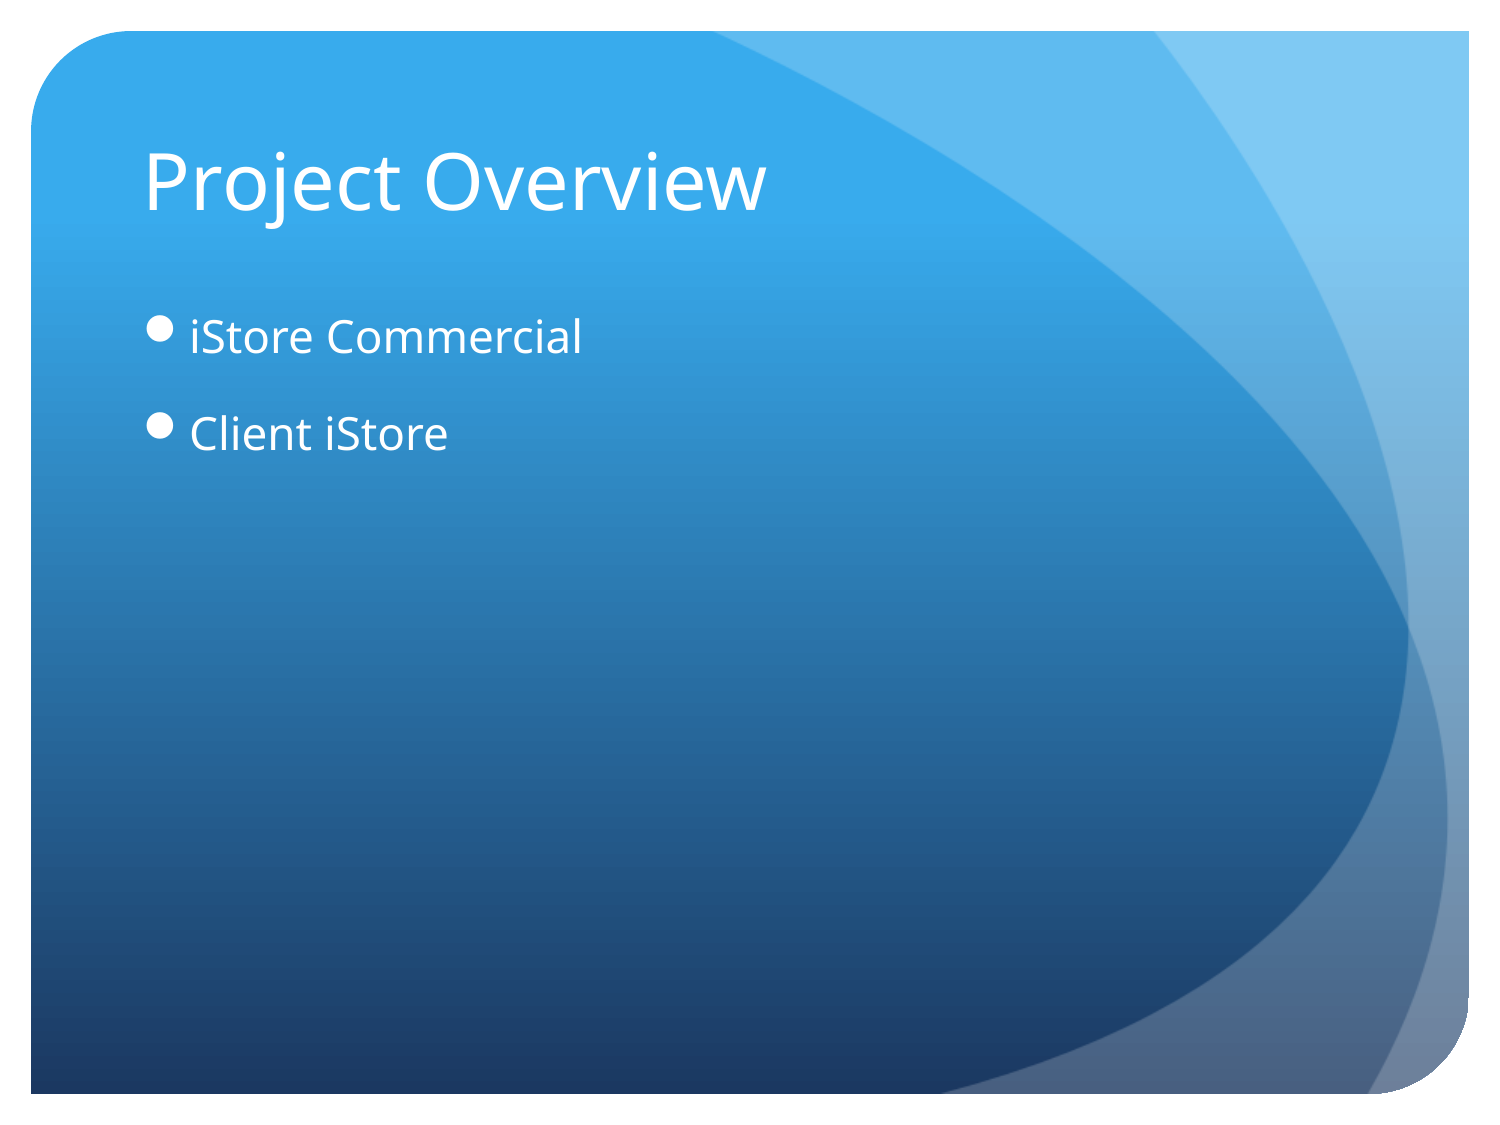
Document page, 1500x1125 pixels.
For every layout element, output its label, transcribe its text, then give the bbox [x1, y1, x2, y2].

title Project Overview [127, 62, 1372, 234]
list iStore Commercial Client iStore [127, 299, 1372, 991]
picture [24, 30, 1473, 1094]
